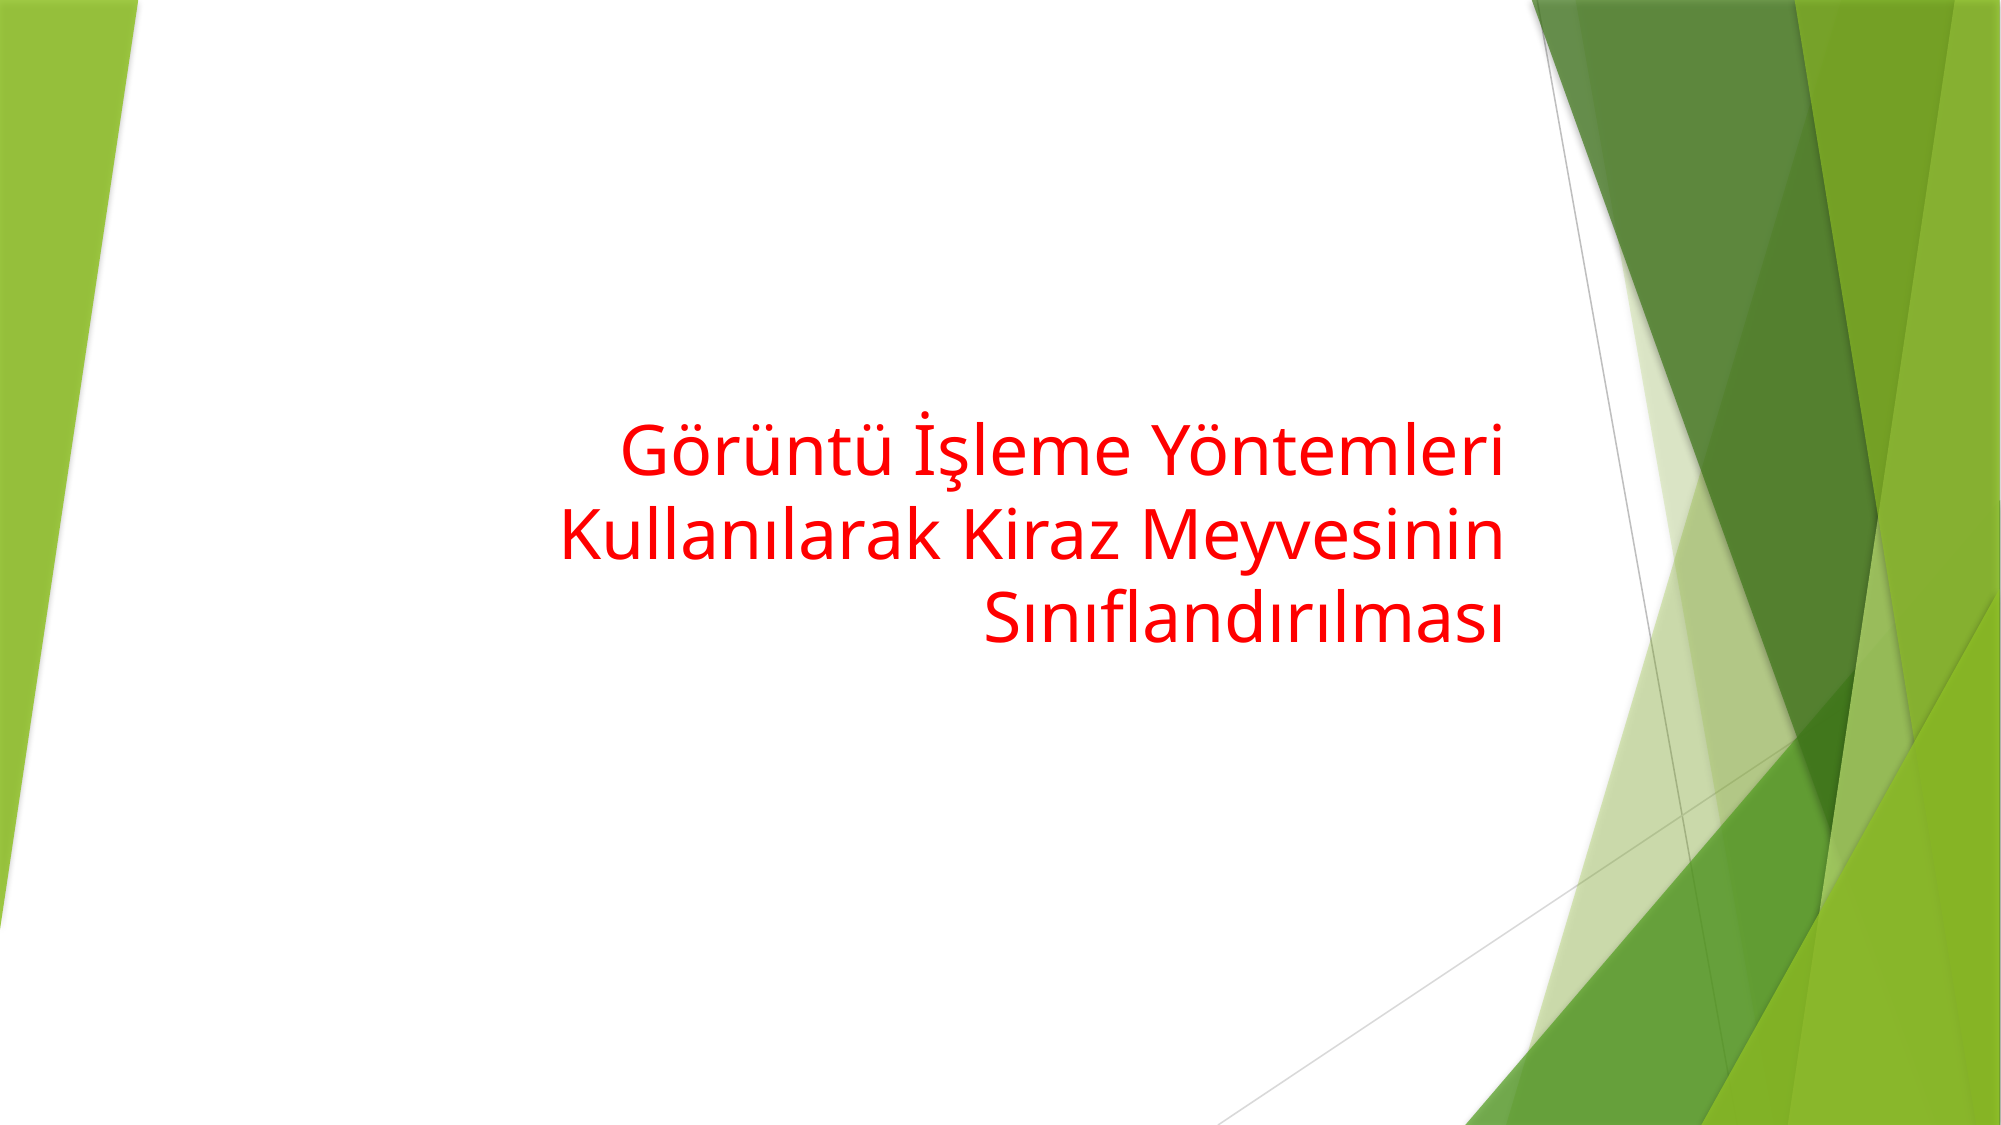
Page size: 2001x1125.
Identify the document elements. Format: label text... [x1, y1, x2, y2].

title Görüntü İşleme Yöntemleri Kullanılarak Kiraz Meyvesinin Sınıflandırılması [247, 394, 1522, 665]
